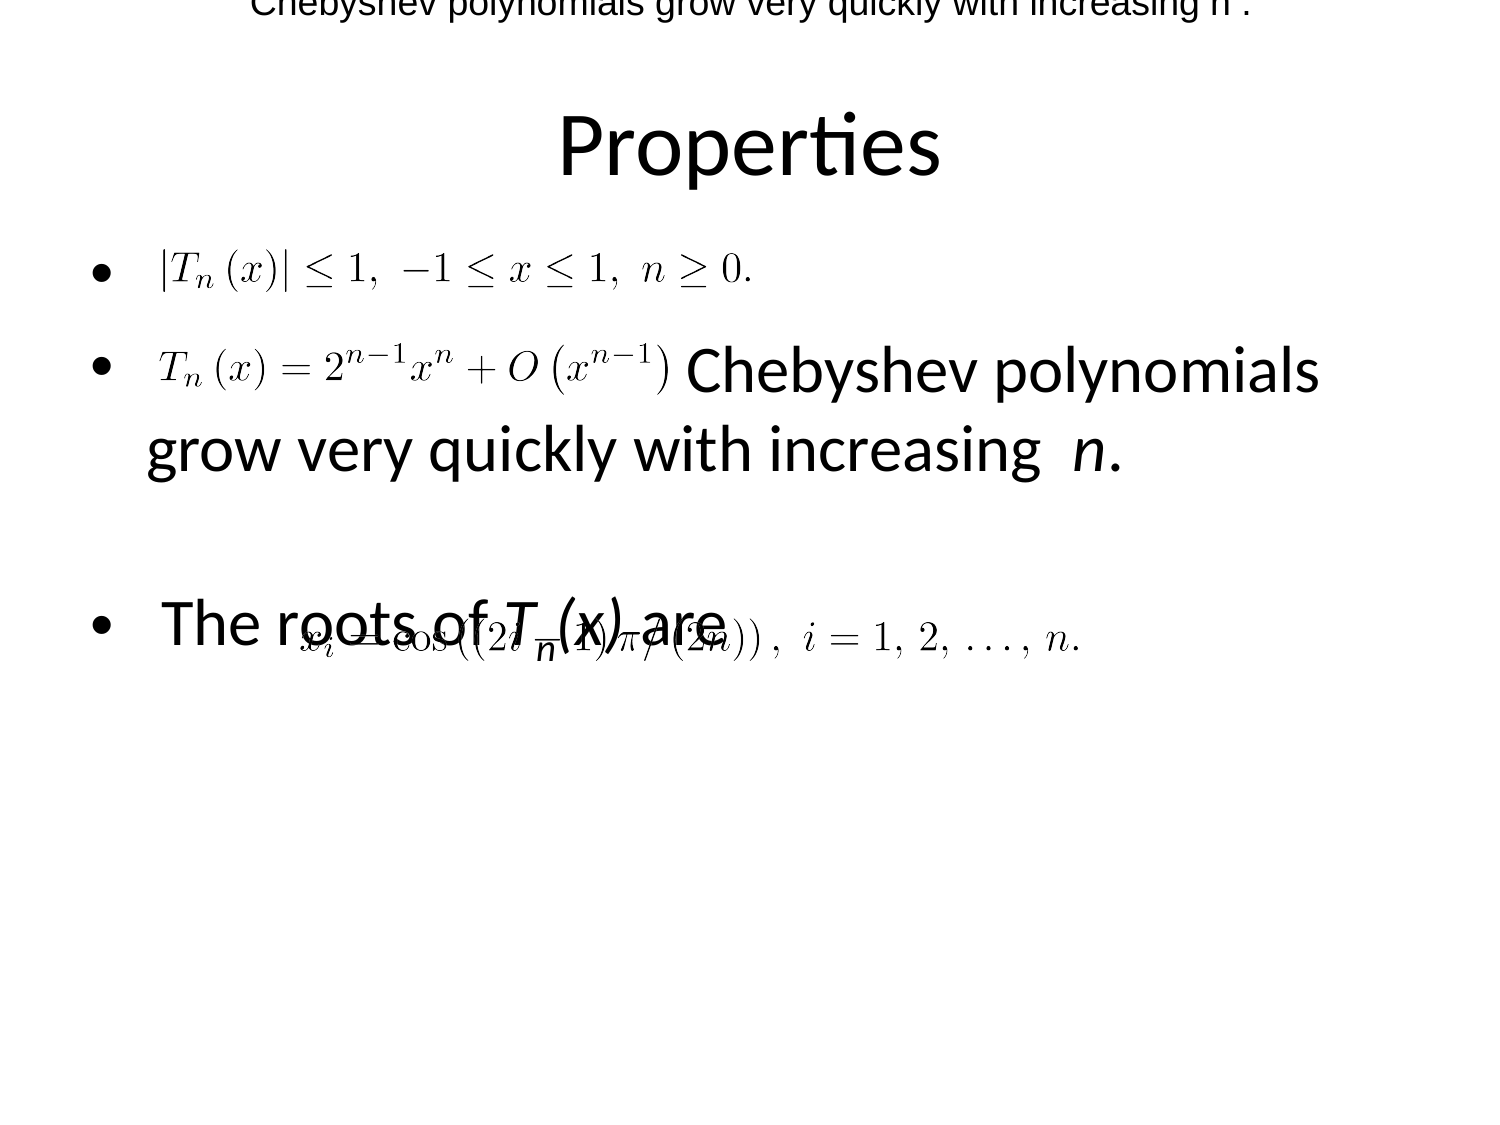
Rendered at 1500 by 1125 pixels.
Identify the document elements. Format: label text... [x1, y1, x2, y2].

picture [163, 249, 751, 292]
picture [299, 618, 1078, 661]
picture [159, 343, 668, 396]
title Properties [75, 45, 1425, 224]
text_box Chebyshev polynomials grow very quickly with increasing n . [221, 0, 1278, 76]
list Chebyshev polynomials grow very quickly with increasing n. The roots of Tn(x) are [75, 224, 1425, 967]
